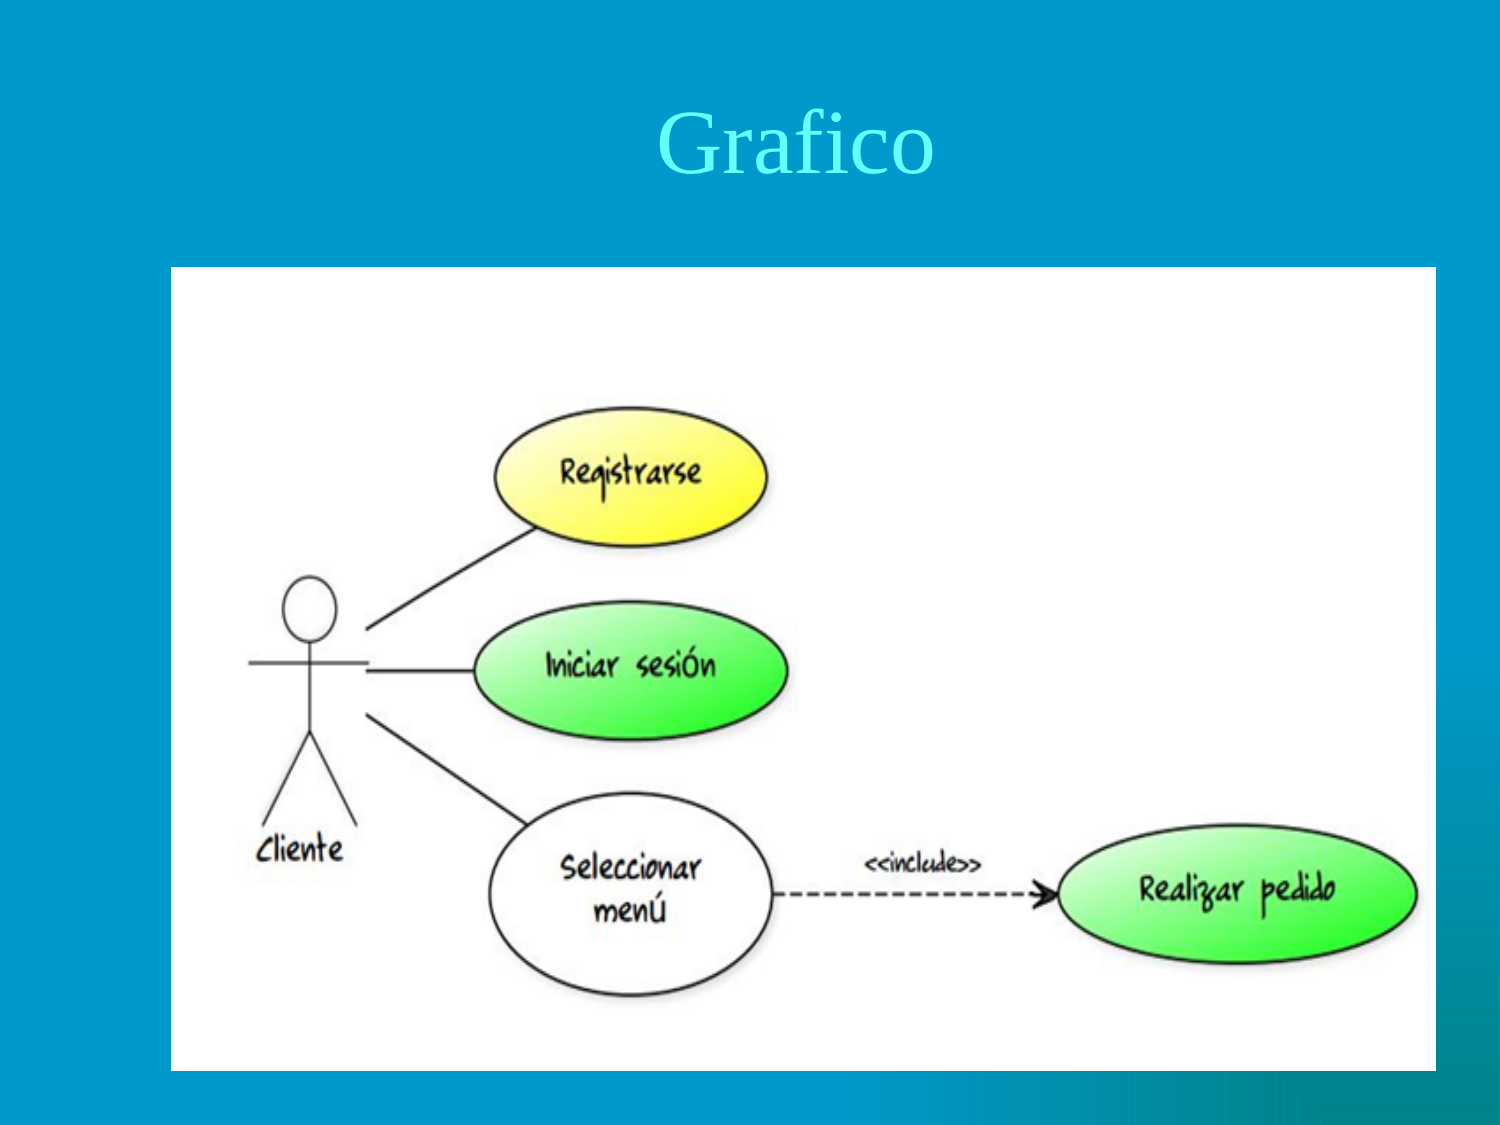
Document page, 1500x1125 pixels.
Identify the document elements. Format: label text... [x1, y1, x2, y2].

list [170, 266, 1436, 1071]
title Grafico [159, 42, 1435, 231]
